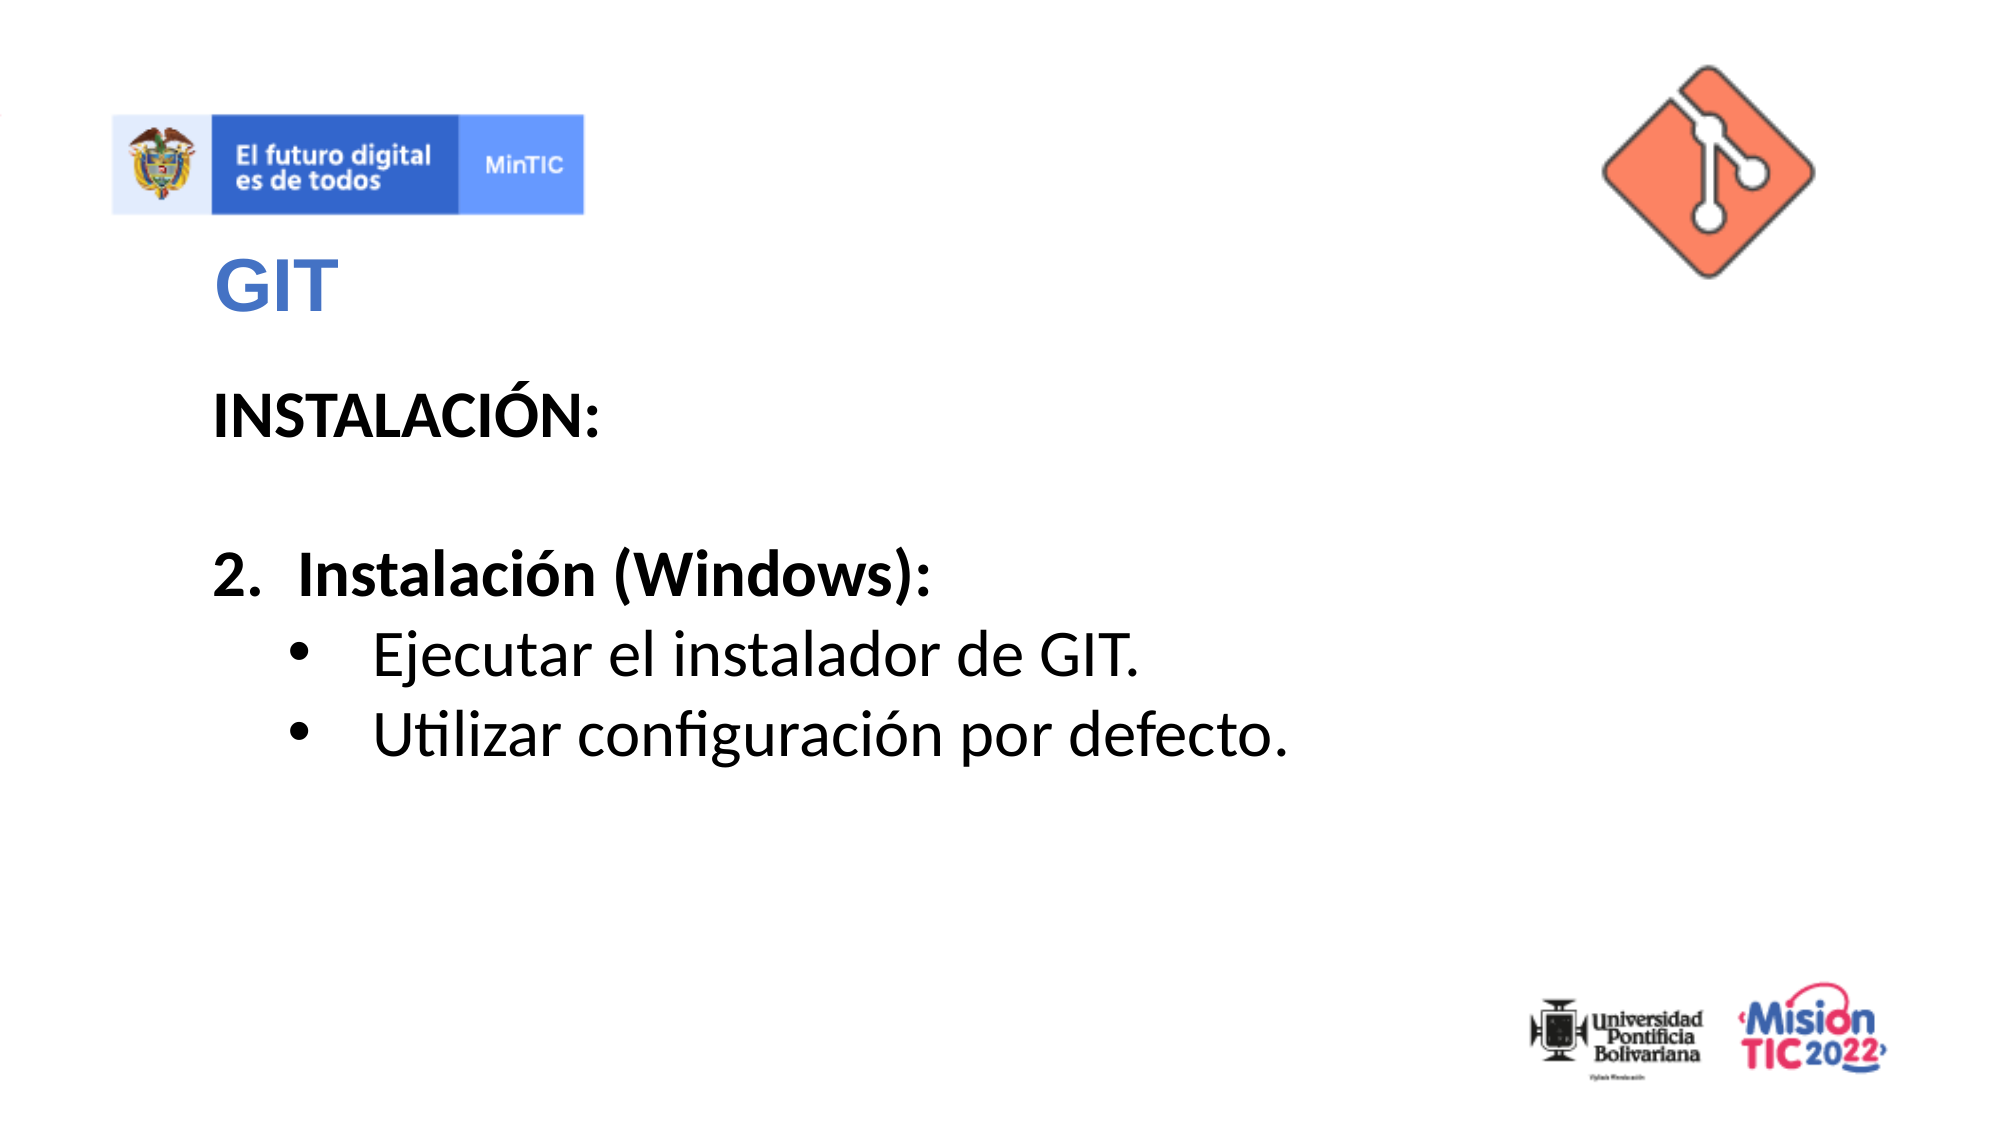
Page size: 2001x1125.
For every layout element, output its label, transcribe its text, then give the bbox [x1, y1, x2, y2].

picture [0, 1, 2000, 1124]
text_box INSTALACIÓN: Instalación (Windows): Ejecutar el instalador de GIT. Utilizar configuración por defecto. [197, 362, 1798, 778]
text_box GIT [199, 229, 1310, 334]
